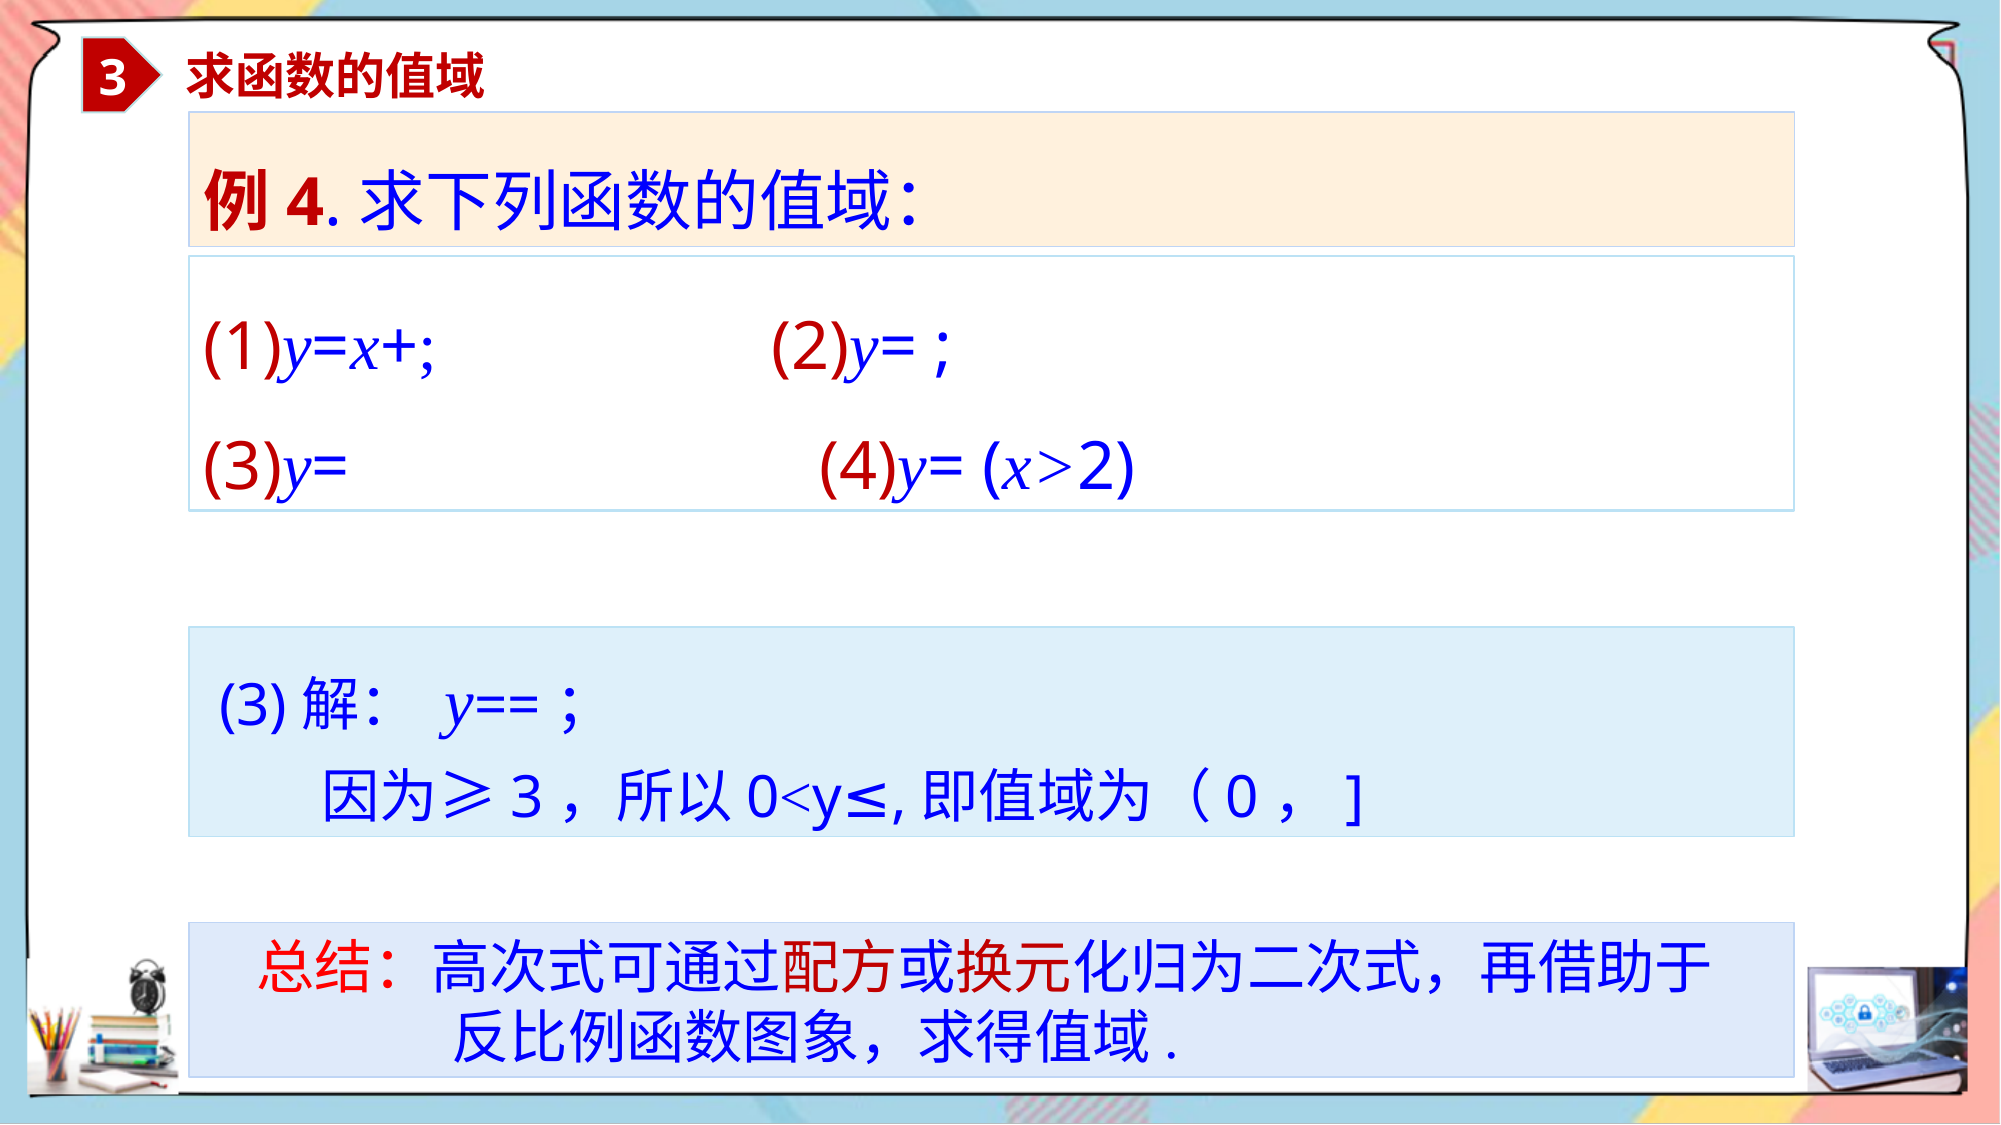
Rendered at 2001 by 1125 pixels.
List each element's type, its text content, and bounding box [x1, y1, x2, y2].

text_box 3 [82, 37, 162, 113]
text_box 例4.求下列函数的值域： [189, 111, 1795, 247]
text_box 总结：高次式可通过配方或换元化归为二次式，再借助于 反比例函数图象，求得值域. [188, 922, 1795, 1078]
text_box 求函数的值域 [162, 44, 608, 105]
picture [0, 0, 2001, 1125]
